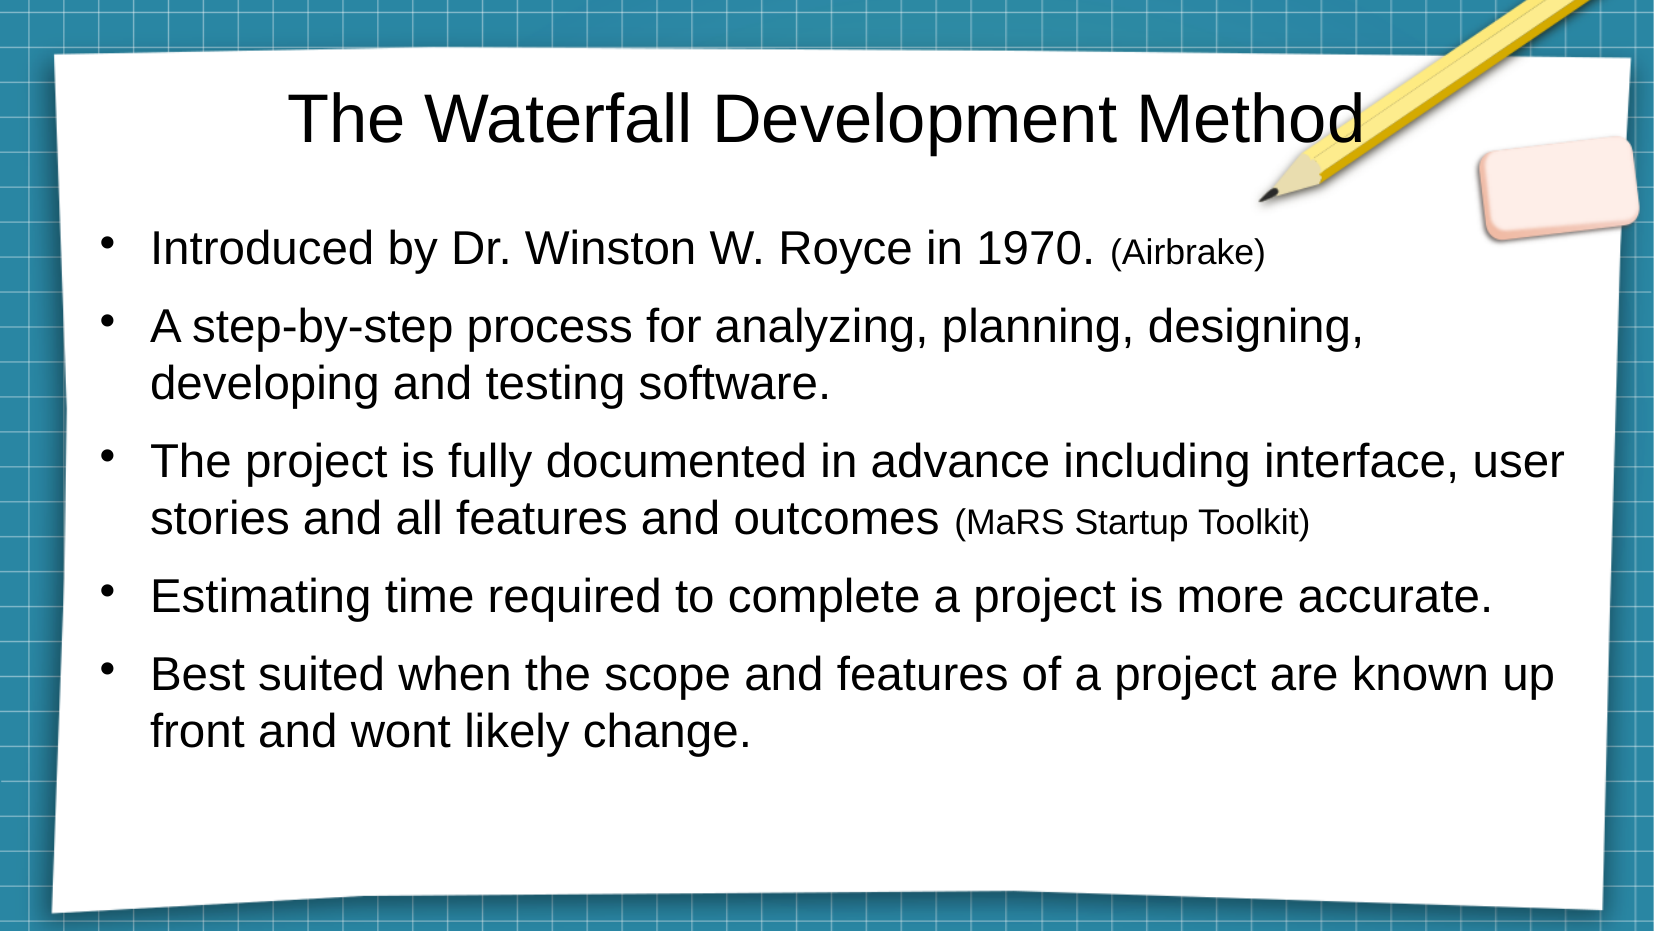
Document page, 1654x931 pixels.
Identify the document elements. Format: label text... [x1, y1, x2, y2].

text_box Introduced by Dr. Winston W. Royce in 1970. (Airbrake) A step-by-step process for analyzing, planning, designing, developing and testing software. The project is fully documented in advance including interface, user stories and all features and outcomes (MaRS Startup Toolkit) Estimating time required to complete a project is more accurate. Best suited when the scope and features of a project are known up front and wont likely change. [82, 217, 1571, 757]
picture [0, 0, 1654, 931]
text_box The Waterfall Development Method [82, 36, 1571, 193]
